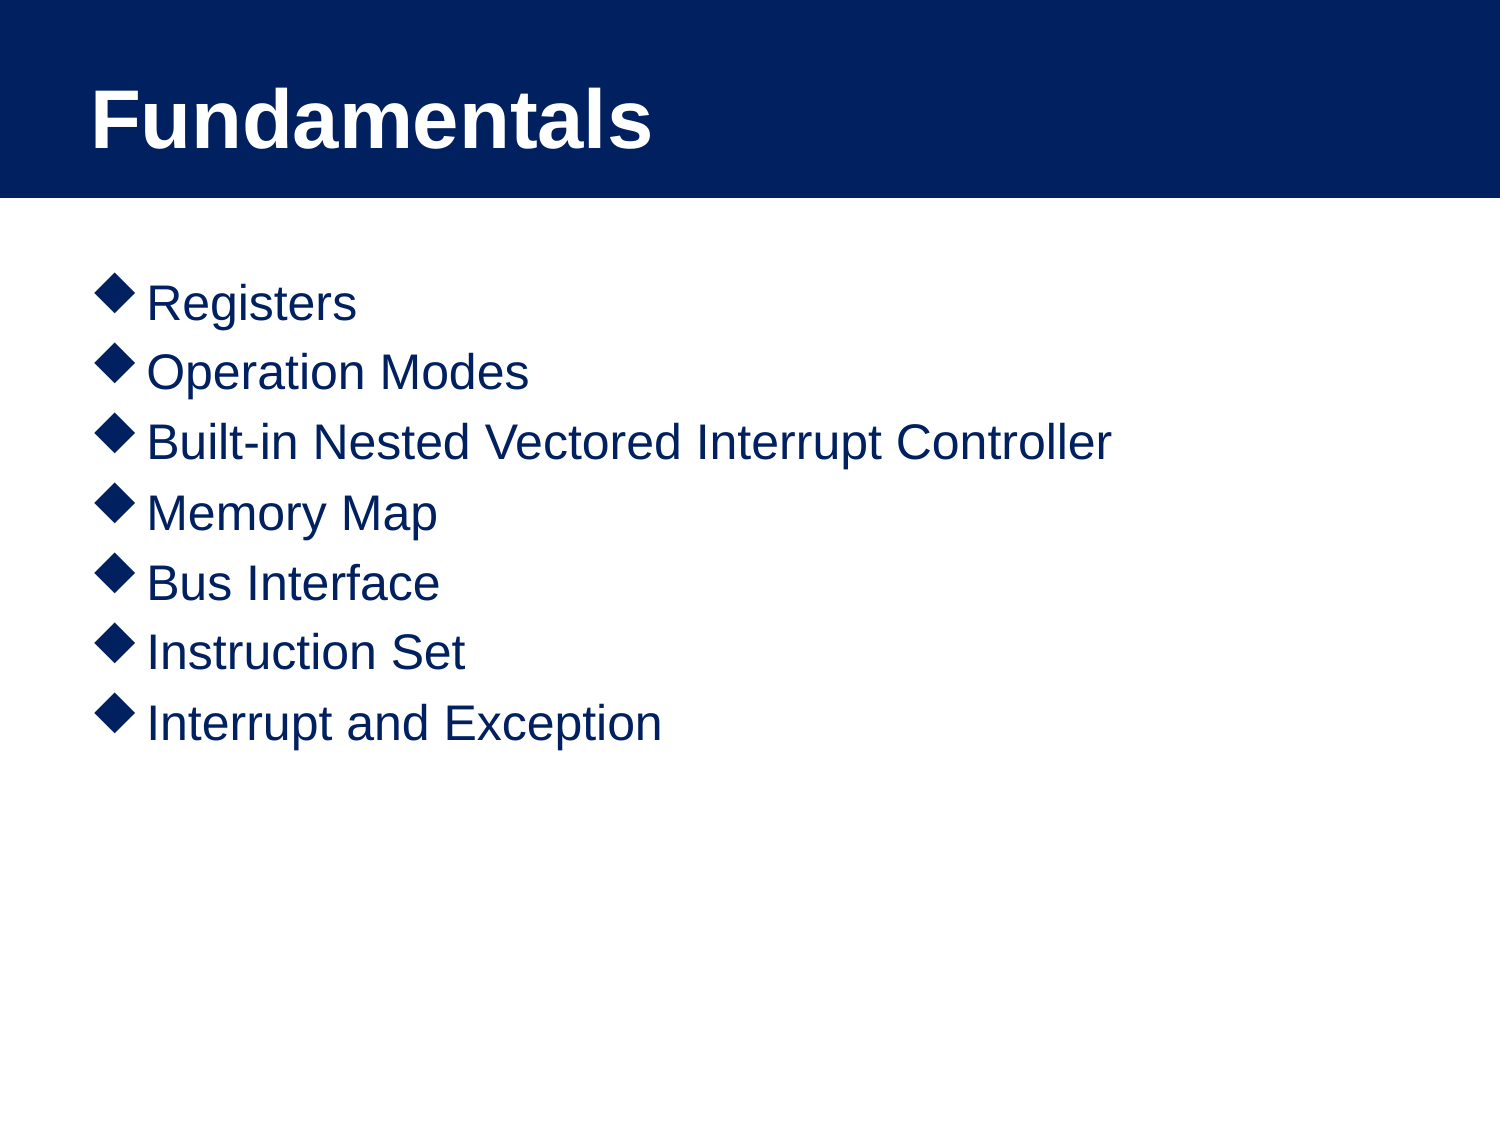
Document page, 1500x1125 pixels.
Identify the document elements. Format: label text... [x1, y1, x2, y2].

list Registers Operation Modes Built-in Nested Vectored Interrupt Controller Memory Map Bus Interface Instruction Set Interrupt and Exception [75, 262, 1425, 1005]
title Fundamentals [75, 45, 1425, 185]
